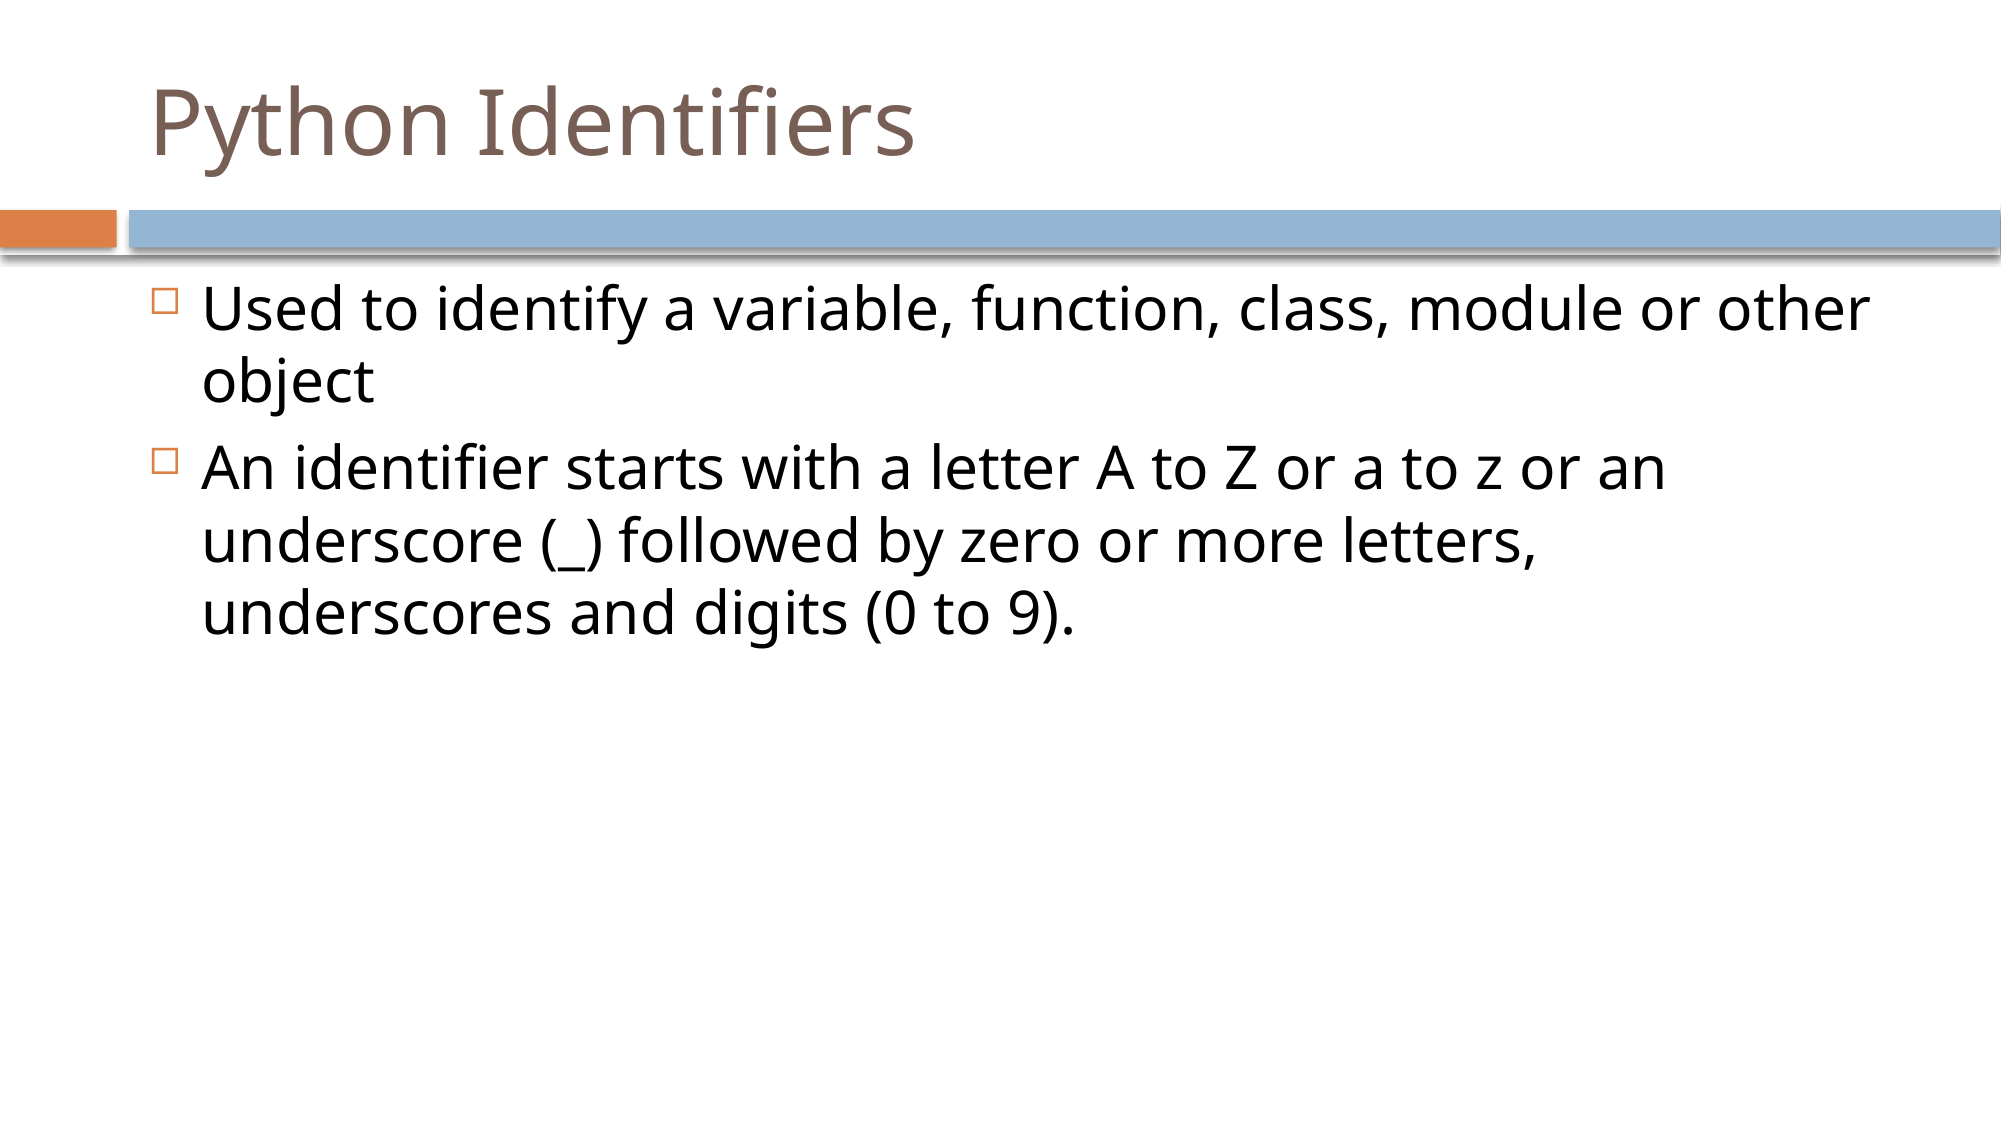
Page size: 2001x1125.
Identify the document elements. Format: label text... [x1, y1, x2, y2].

list Used to identify a variable, function, class, module or other object An identifier starts with a letter A to Z or a to z or an underscore (_) followed by zero or more letters, underscores and digits (0 to 9). [133, 262, 1918, 1000]
title Python Identifiers [133, 37, 1918, 200]
